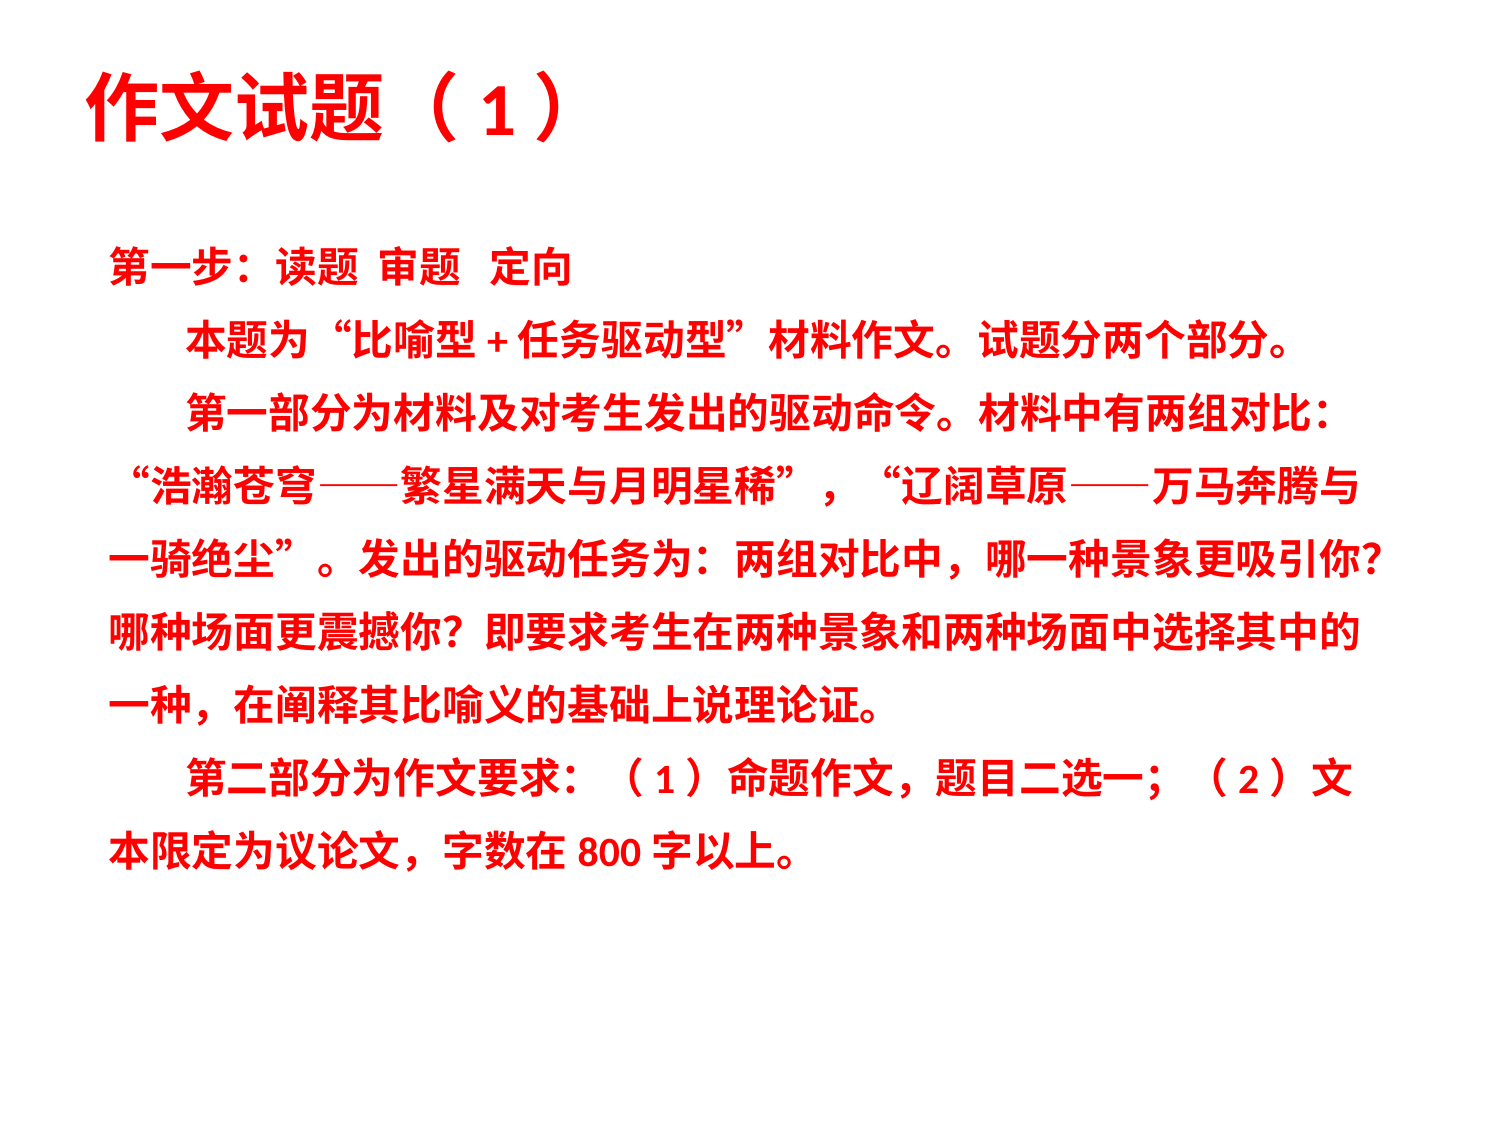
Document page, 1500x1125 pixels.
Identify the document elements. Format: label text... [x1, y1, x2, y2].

text_box 作文试题（1） [70, 70, 1383, 158]
text_box 第一步：读题 审题 定向 本题为“比喻型+任务驱动型”材料作文。试题分两个部分。 第一部分为材料及对考生发出的驱动命令。材料中有两组对比：“浩瀚苍穹——繁星满天与月明星稀”，“辽阔草原——万马奔腾与一骑绝尘”。发出的驱动任务为：两组对比中，哪一种景象更吸引你？哪种场面更震撼你？即要求考生在两种景象和两种场面中选择其中的一种，在阐释其比喻义的基础上说理论证。 第二部分为作文要求：（1）命题作文，题目二选一；（2）文本限定为议论文，字数在800字以上。 [93, 210, 1383, 955]
